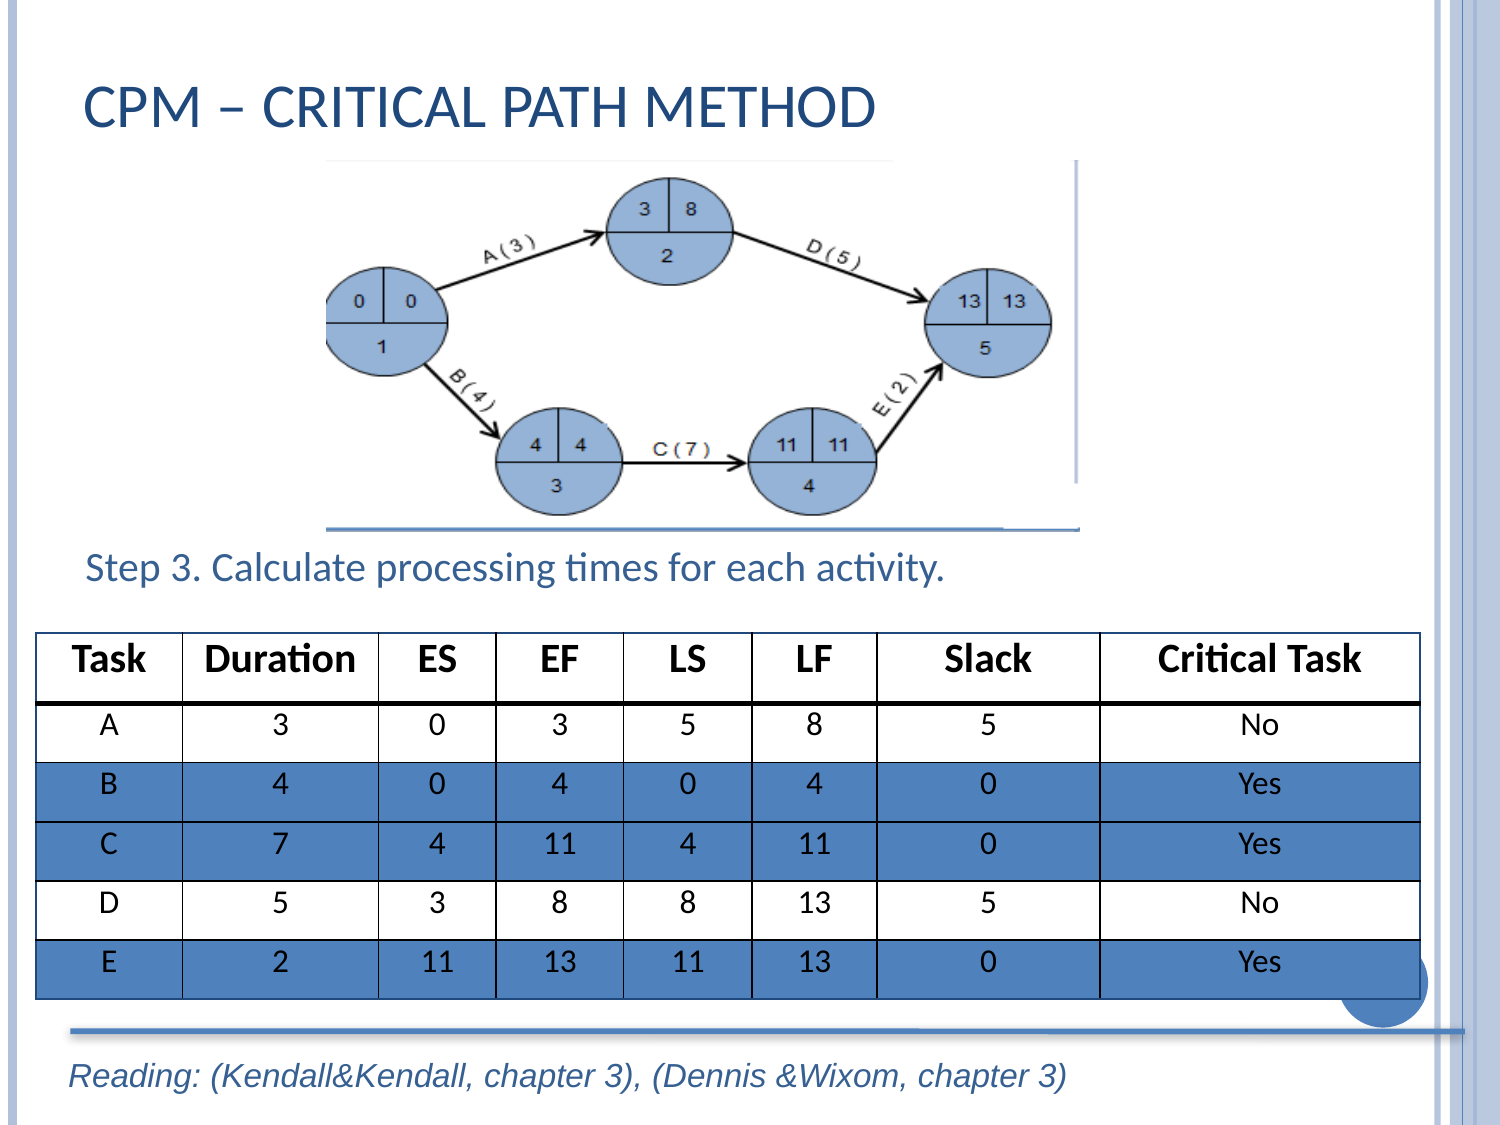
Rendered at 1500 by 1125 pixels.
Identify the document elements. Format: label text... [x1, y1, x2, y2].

table_header LF [753, 634, 876, 701]
table_cell 0 [878, 823, 1099, 880]
table_cell 3 [497, 706, 623, 762]
table_header ES [379, 634, 495, 701]
table_cell 0 [379, 706, 495, 762]
table_cell 3 [379, 882, 495, 939]
table_cell 0 [379, 763, 495, 821]
table_cell 4 [379, 823, 495, 880]
table_cell 5 [878, 882, 1099, 939]
table_cell 4 [497, 763, 623, 821]
table_cell 2 [183, 941, 378, 998]
table_cell No [1101, 882, 1419, 939]
table_cell 5 [624, 706, 751, 762]
table_header LS [624, 634, 751, 701]
picture [326, 160, 1080, 532]
text_box Reading: (Kendall&Kendall, chapter 3), (Dennis &Wixom, chapter 3) [53, 1046, 1179, 1102]
table_cell D [37, 882, 182, 939]
table_cell 0 [624, 763, 751, 821]
table_cell 13 [753, 882, 876, 939]
table_cell A [37, 706, 182, 762]
table_cell 13 [497, 941, 623, 998]
table_cell 7 [183, 823, 378, 880]
table_header Slack [878, 634, 1099, 701]
table_header EF [497, 634, 623, 701]
table_cell 11 [624, 941, 751, 998]
table_cell 4 [183, 763, 378, 821]
table_cell 8 [753, 706, 876, 762]
table_cell 3 [183, 706, 378, 762]
table_cell B [37, 763, 182, 821]
table_cell 5 [878, 706, 1099, 762]
table_cell 4 [624, 823, 751, 880]
table_cell 11 [379, 941, 495, 998]
table_cell E [37, 941, 182, 998]
table_header Duration [183, 634, 378, 701]
table_cell 4 [753, 763, 876, 821]
table_cell 11 [497, 823, 623, 880]
table_cell Yes [1101, 763, 1419, 821]
table_cell 0 [878, 941, 1099, 998]
table_cell C [37, 823, 182, 880]
table_cell 11 [753, 823, 876, 880]
title CPM – CRITICAL PATH METHOD [68, 0, 1294, 148]
table_header Critical Task [1101, 634, 1419, 701]
table_cell 8 [624, 882, 751, 939]
table_cell Yes [1101, 941, 1419, 998]
table_cell No [1101, 706, 1419, 762]
table_cell 8 [497, 882, 623, 939]
text_box Step 3. Calculate processing times for each activity. [70, 531, 1336, 597]
table_cell 5 [183, 882, 378, 939]
table_header Task [37, 634, 182, 701]
table_cell 13 [753, 941, 876, 998]
table_cell 0 [878, 763, 1099, 821]
table_cell Yes [1101, 823, 1419, 880]
